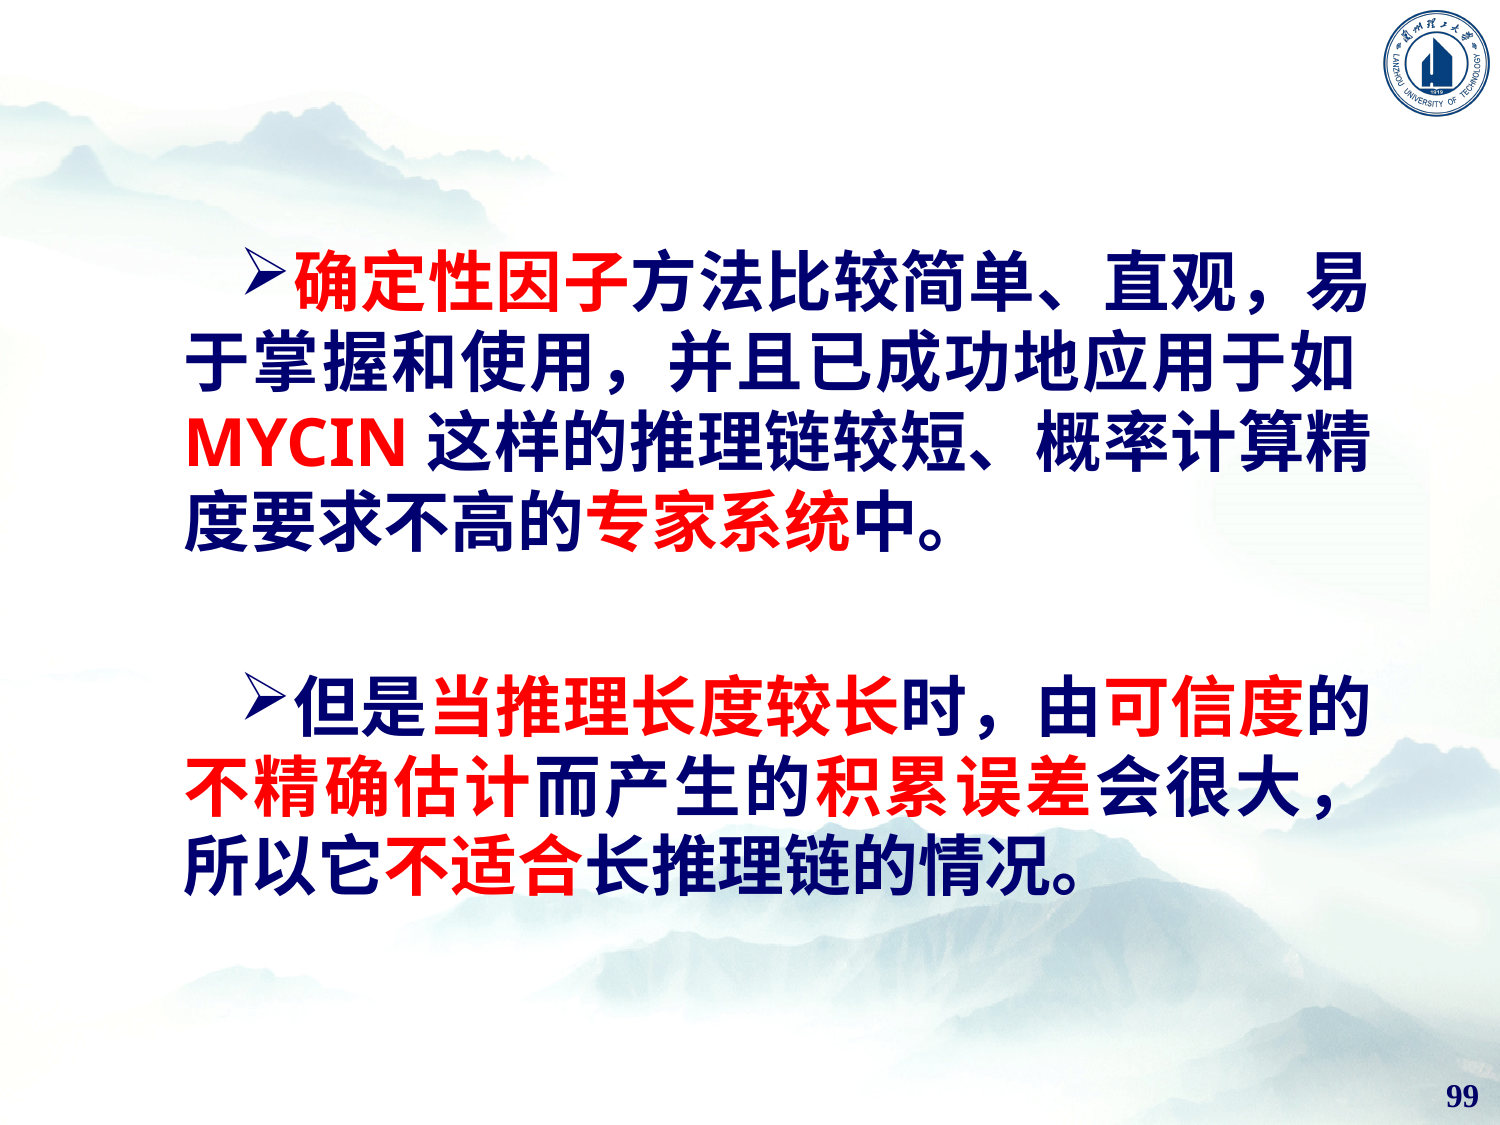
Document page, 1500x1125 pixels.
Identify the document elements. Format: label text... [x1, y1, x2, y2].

picture [0, 0, 1500, 1125]
slide_number 99 [1181, 1066, 1495, 1125]
list 确定性因子方法比较简单、直观，易于掌握和使用，并且已成功地应用于如MYCIN这样的推理链较短、概率计算精度要求不高的专家系统中。 但是当推理长度较长时，由可信度的不精确估计而产生的积累误差会很大，所以它不适合长推理链的情况。 [112, 231, 1388, 946]
